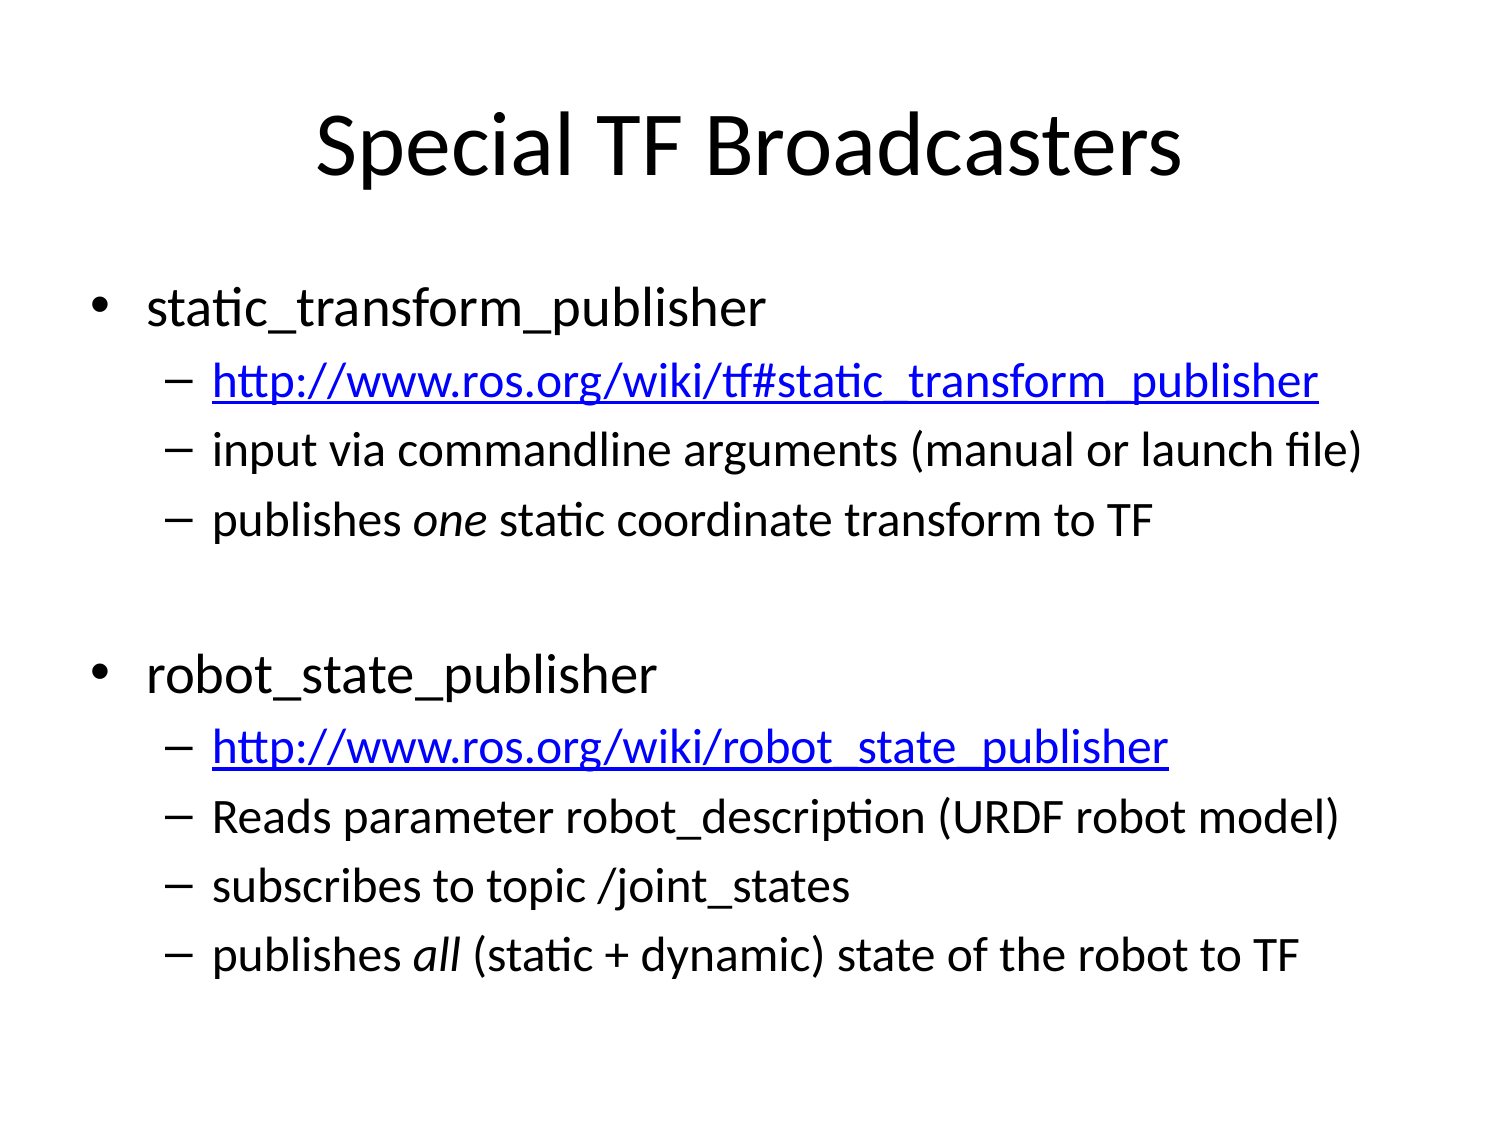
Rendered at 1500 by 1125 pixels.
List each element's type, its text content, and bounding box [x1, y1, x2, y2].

title Special TF Broadcasters [75, 45, 1425, 233]
list static_transform_publisher http://www.ros.org/wiki/tf#static_transform_publisher input via commandline arguments (manual or launch file) publishes one static coordinate transform to TF robot_state_publisher http://www.ros.org/wiki/robot_state_publisher Reads parameter robot_description (URDF robot model) subscribes to topic /joint_states publishes all (static + dynamic) state of the robot to TF [75, 262, 1425, 1005]
